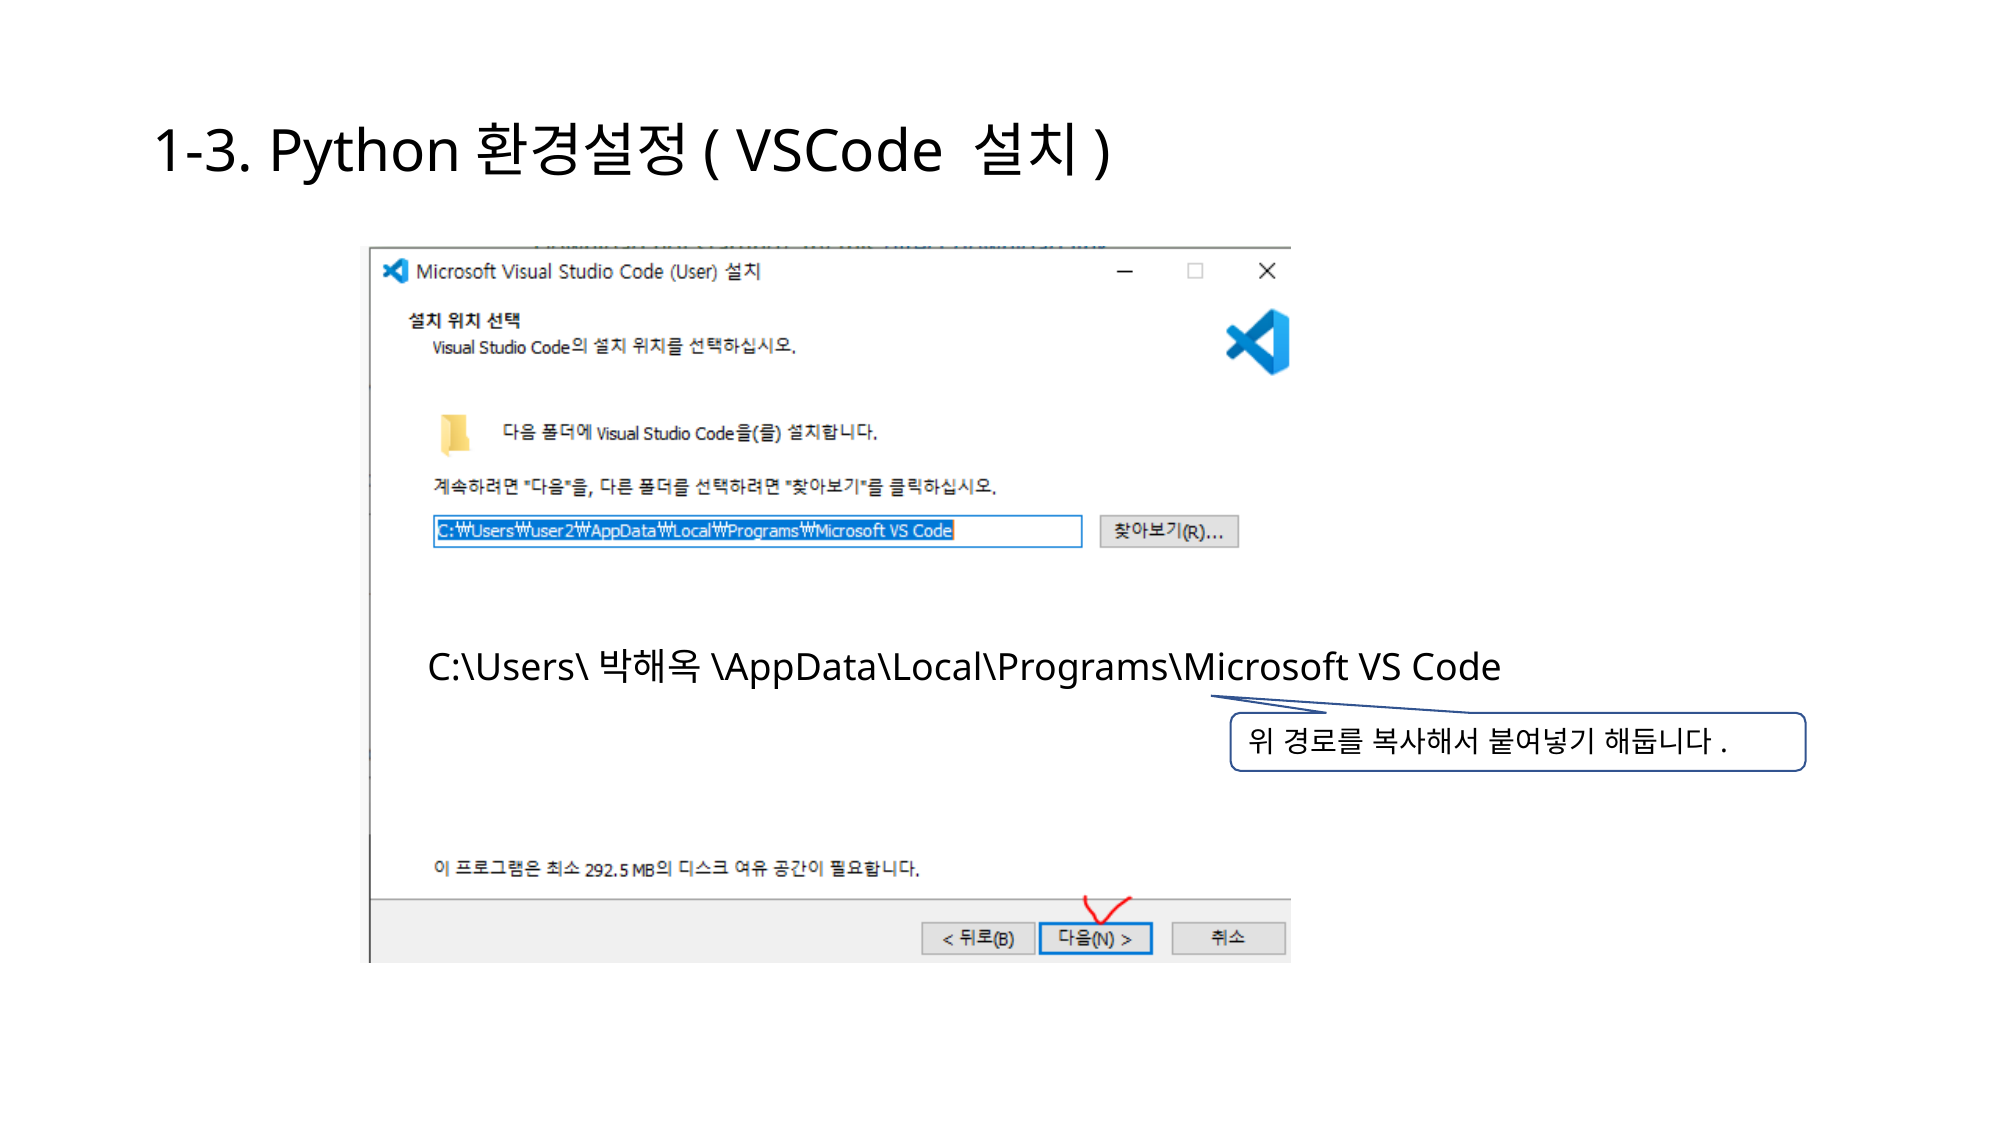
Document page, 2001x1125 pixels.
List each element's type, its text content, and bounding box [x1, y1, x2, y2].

text_box C:\Users\박해옥\AppData\Local\Programs\Microsoft VS Code [1291, 635, 1609, 696]
text_box 1-3. Python환경설정( VSCode 설치) [137, 59, 1863, 191]
picture [360, 246, 1291, 963]
text_box 위 경로를 복사해서 붙여넣기 해둡니다. [1291, 699, 1807, 772]
